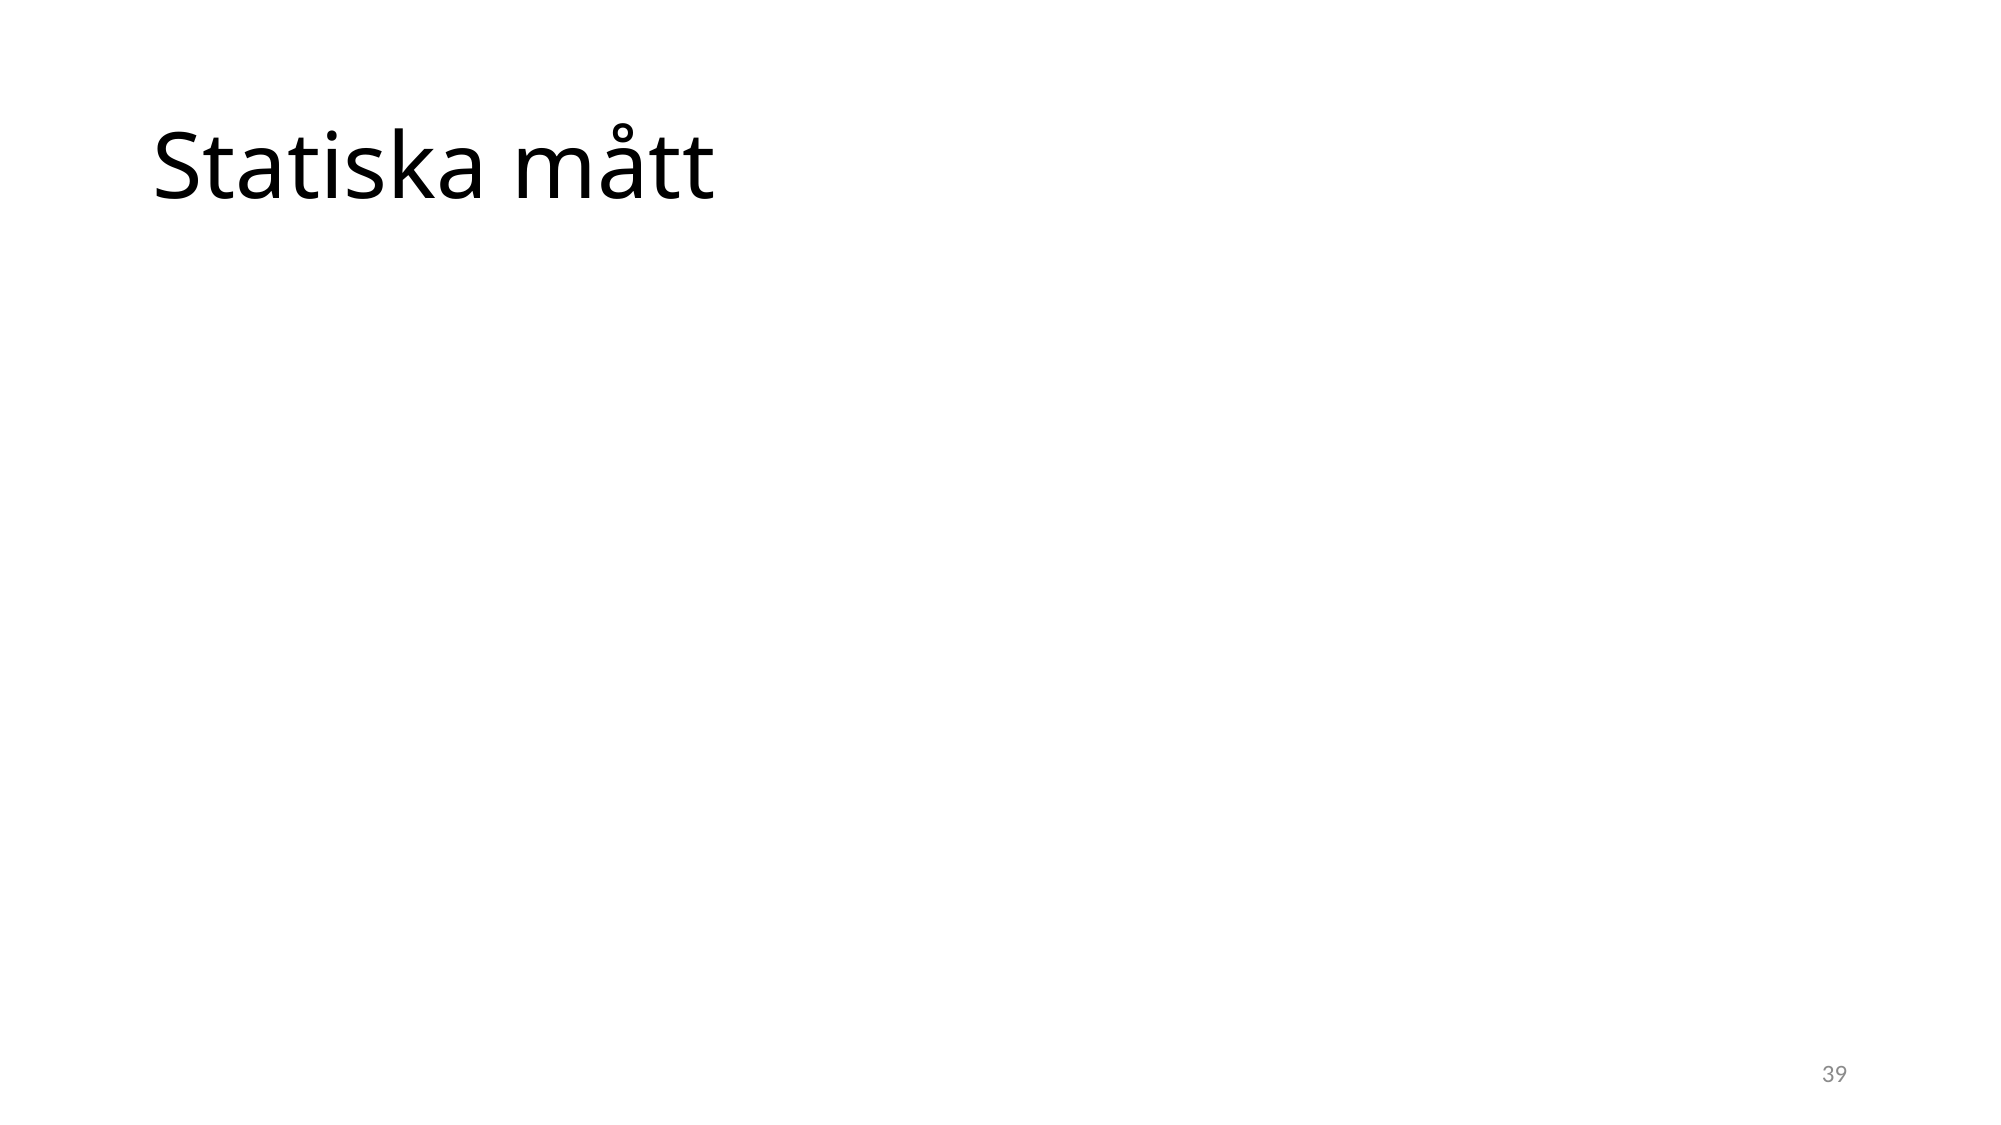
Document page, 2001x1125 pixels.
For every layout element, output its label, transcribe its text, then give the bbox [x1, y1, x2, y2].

title Statiska mått [137, 59, 1863, 278]
slide_number 39 [1412, 1042, 1863, 1103]
